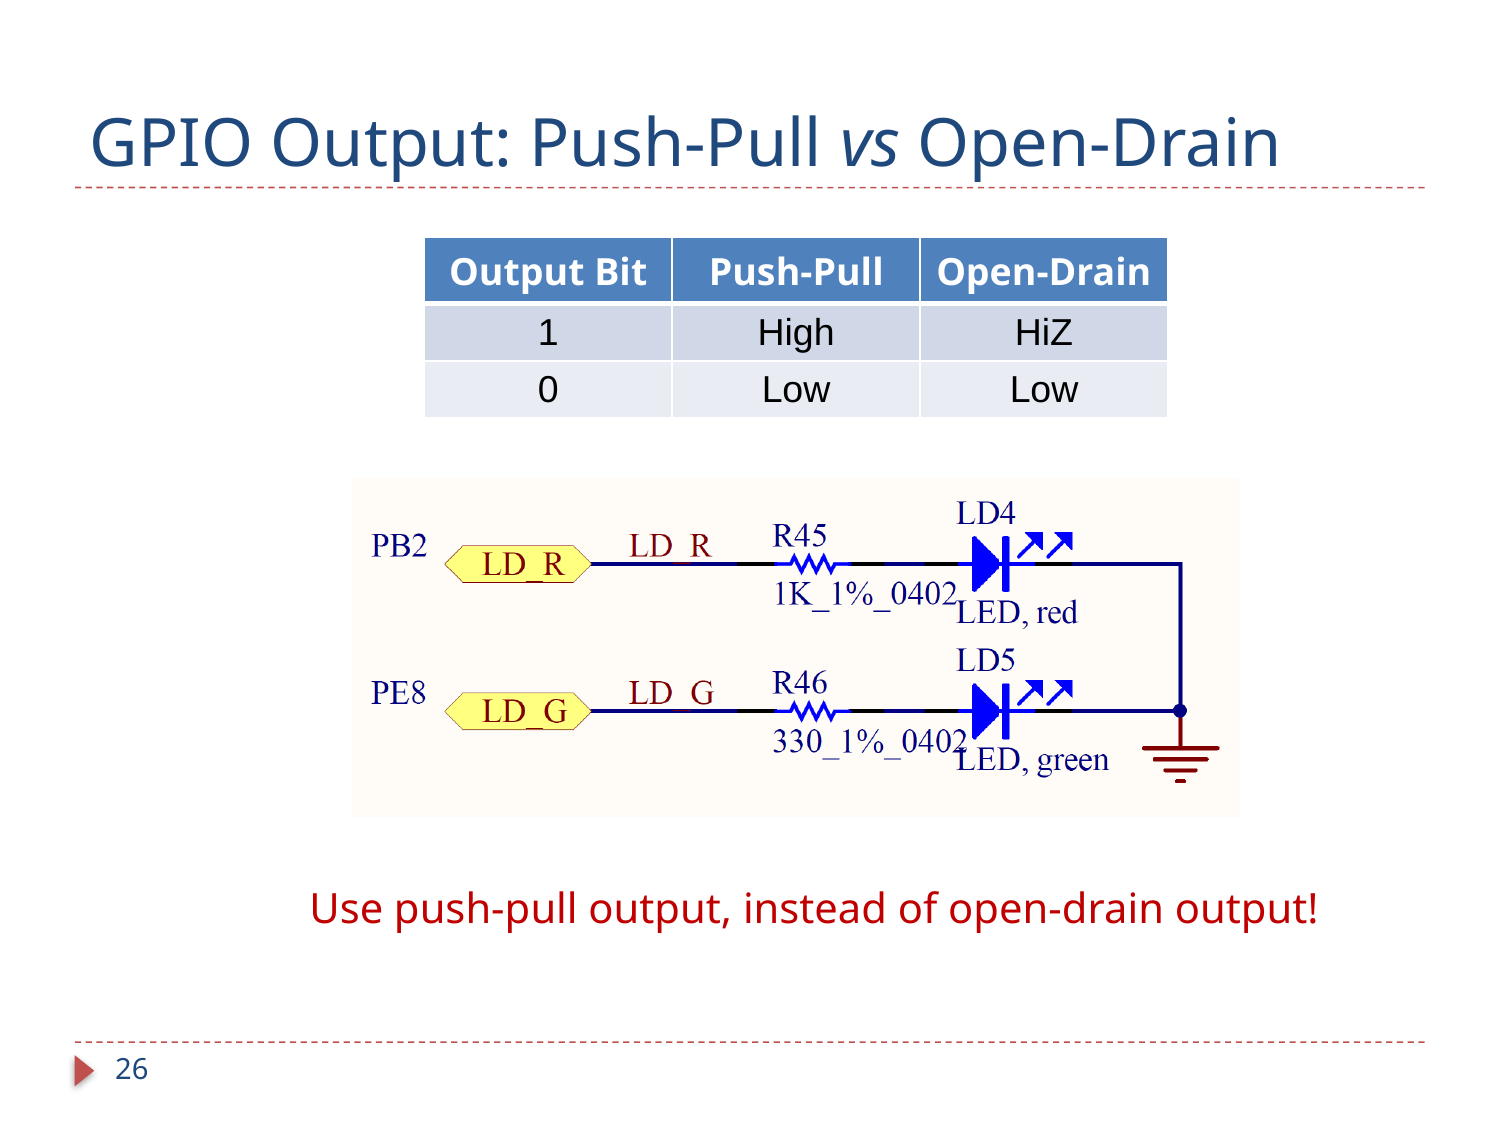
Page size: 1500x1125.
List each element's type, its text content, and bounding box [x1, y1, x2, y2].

table_header Push-Pull [673, 238, 919, 301]
table_cell HiZ [921, 306, 1167, 360]
picture [351, 477, 1241, 817]
table_cell Low [921, 362, 1167, 417]
table_header Output Bit [425, 238, 671, 301]
table_cell Low [673, 362, 919, 417]
title GPIO Output: Push-Pull vs Open-Drain [75, 24, 1425, 188]
table_header Open-Drain [921, 238, 1167, 301]
text_box Use push-pull output, instead of open-drain output! [294, 874, 1334, 940]
table_cell High [673, 306, 919, 360]
table_cell 0 [425, 362, 671, 417]
slide_number 26 [100, 1042, 426, 1103]
table_cell 1 [425, 306, 671, 360]
